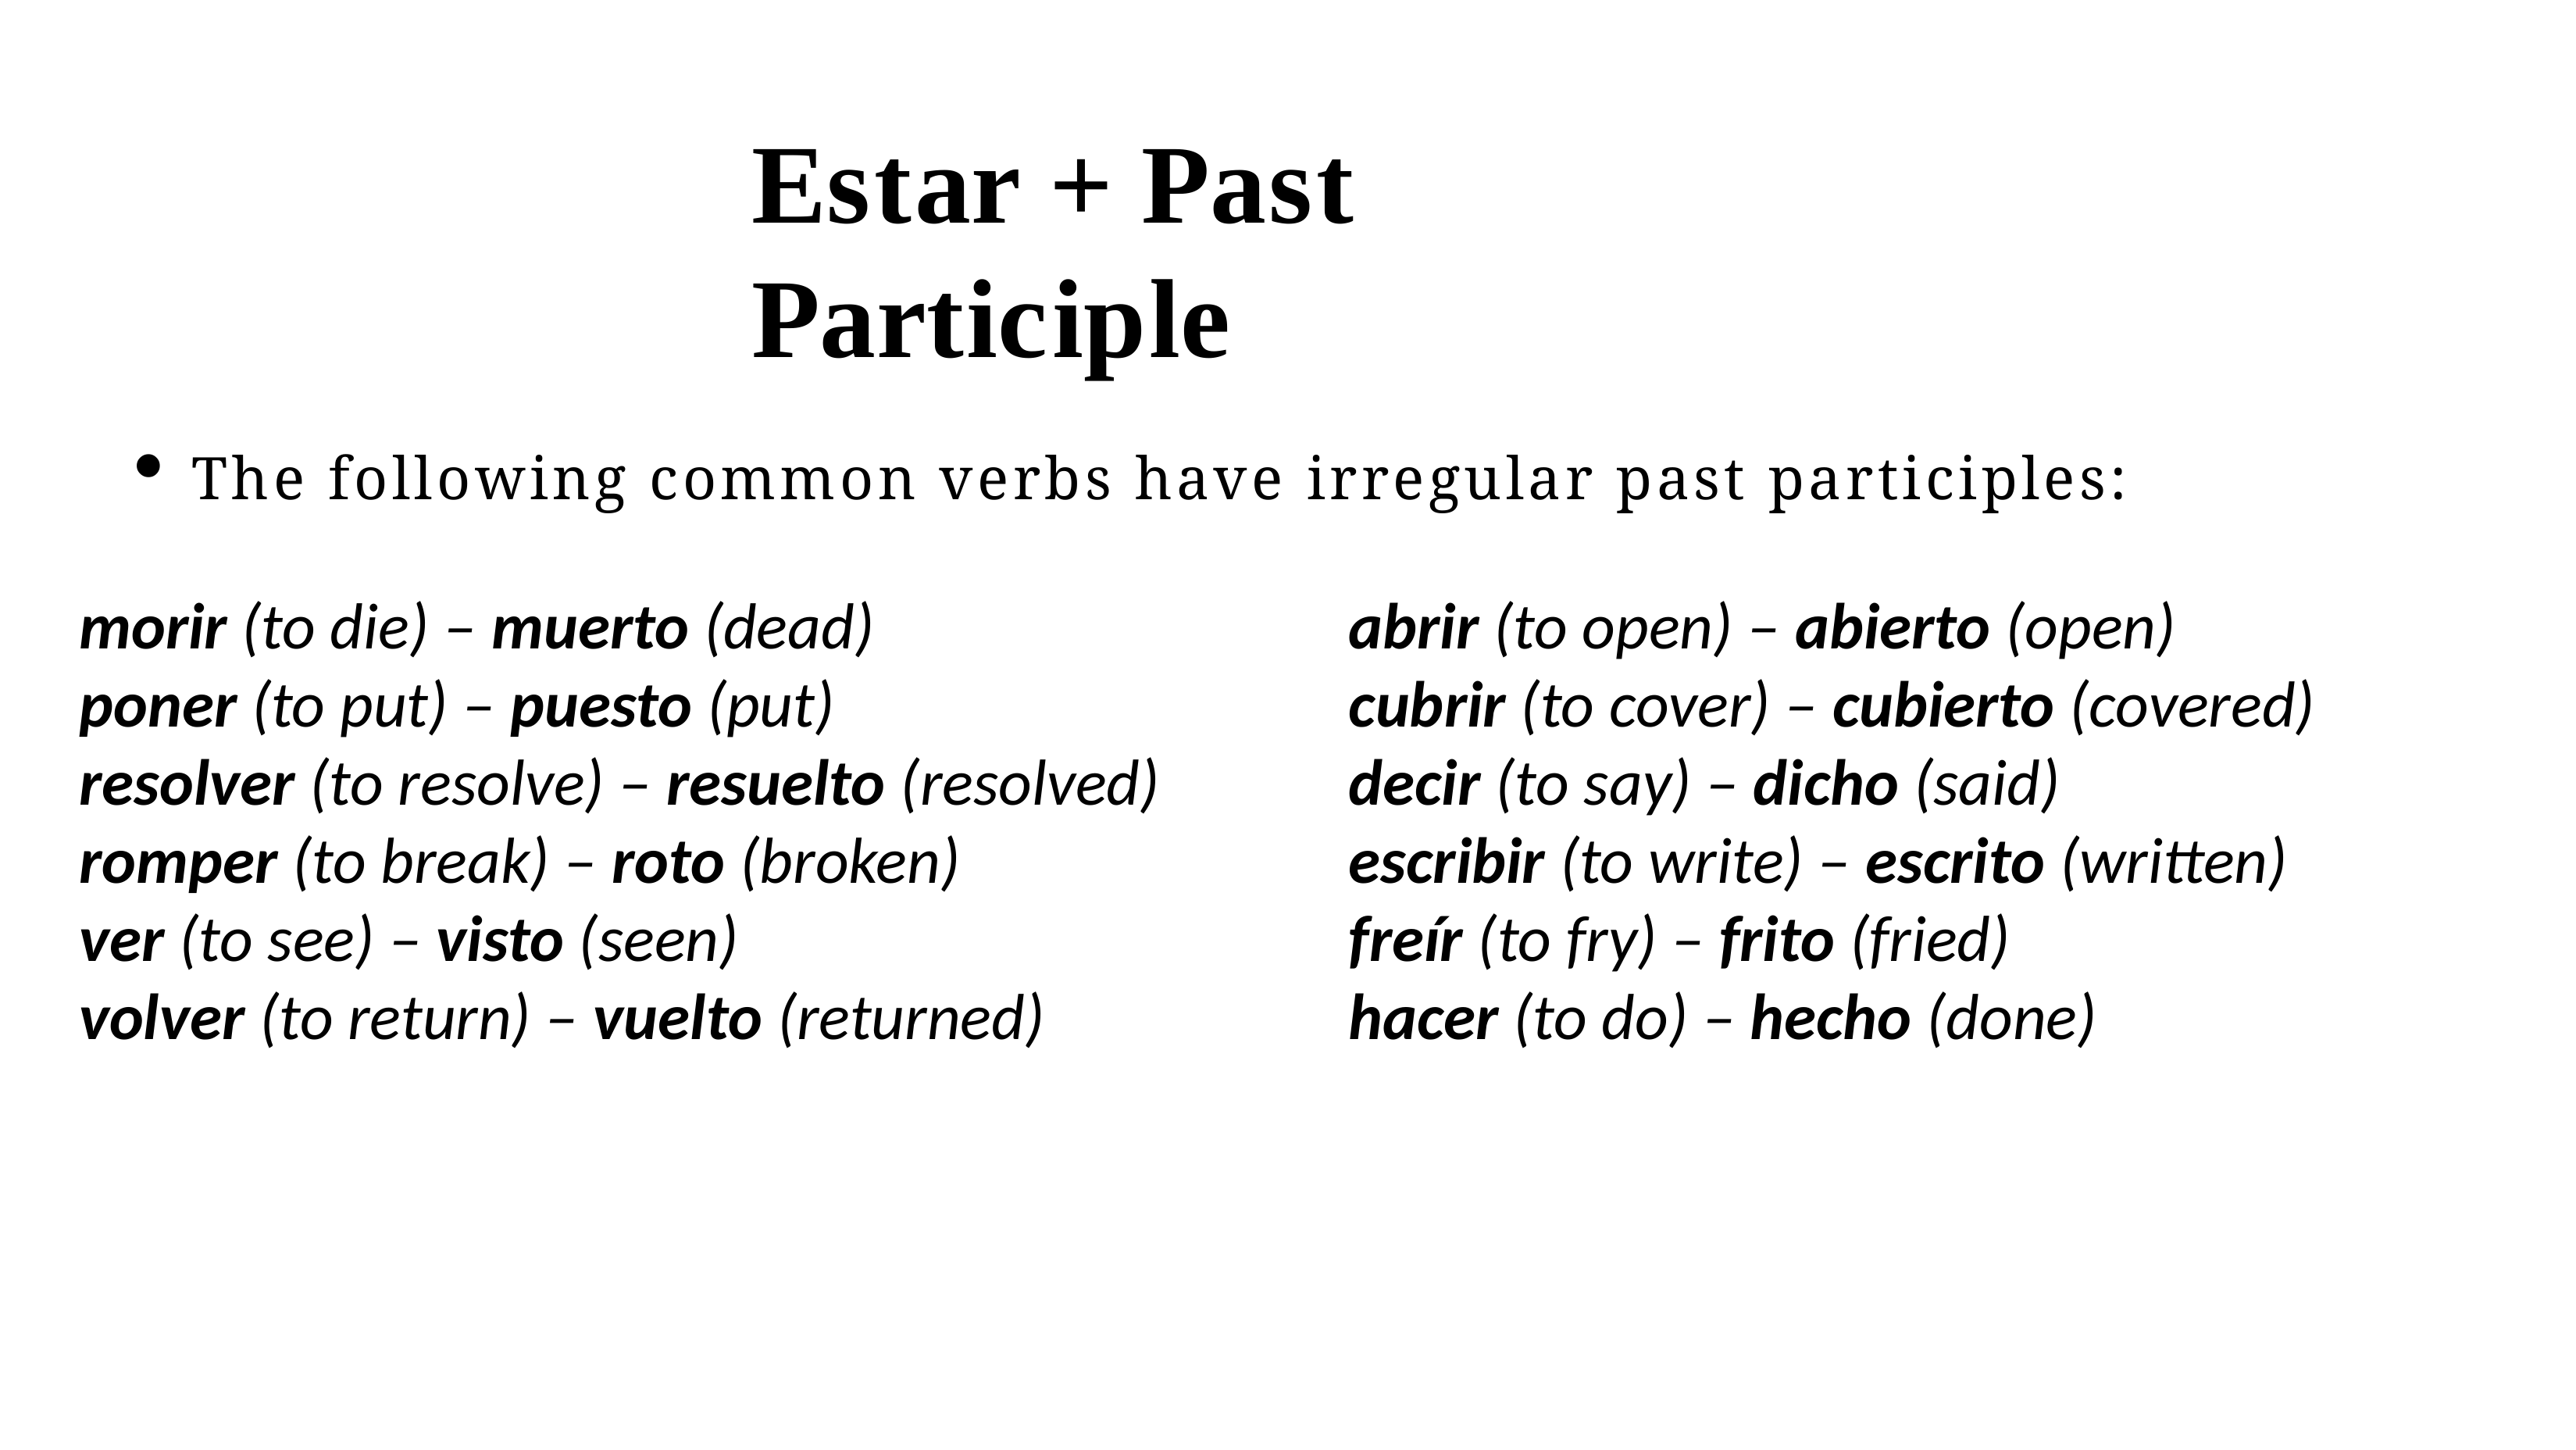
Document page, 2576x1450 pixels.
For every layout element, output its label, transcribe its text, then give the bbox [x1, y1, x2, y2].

text_box morir (to die) – muerto (dead) poner (to put) – puesto (put) resolver (to resolve) – resuelto (resolved) romper (to break) – roto (broken) ver (to see) – visto (seen) volver (to return) – vuelto (returned) [67, 578, 1288, 1137]
title Estar + Past Participle [750, 108, 1826, 380]
text_box abrir (to open) – abierto (open) cubrir (to cover) – cubierto (covered) decir (to say) – dicho (said) escribir (to write) – escrito (written) freír (to fry) – frito (fried) hacer (to do) – hecho (done) [1337, 577, 2509, 1059]
text_box The following common verbs have irregular past participles: [132, 430, 2209, 512]
